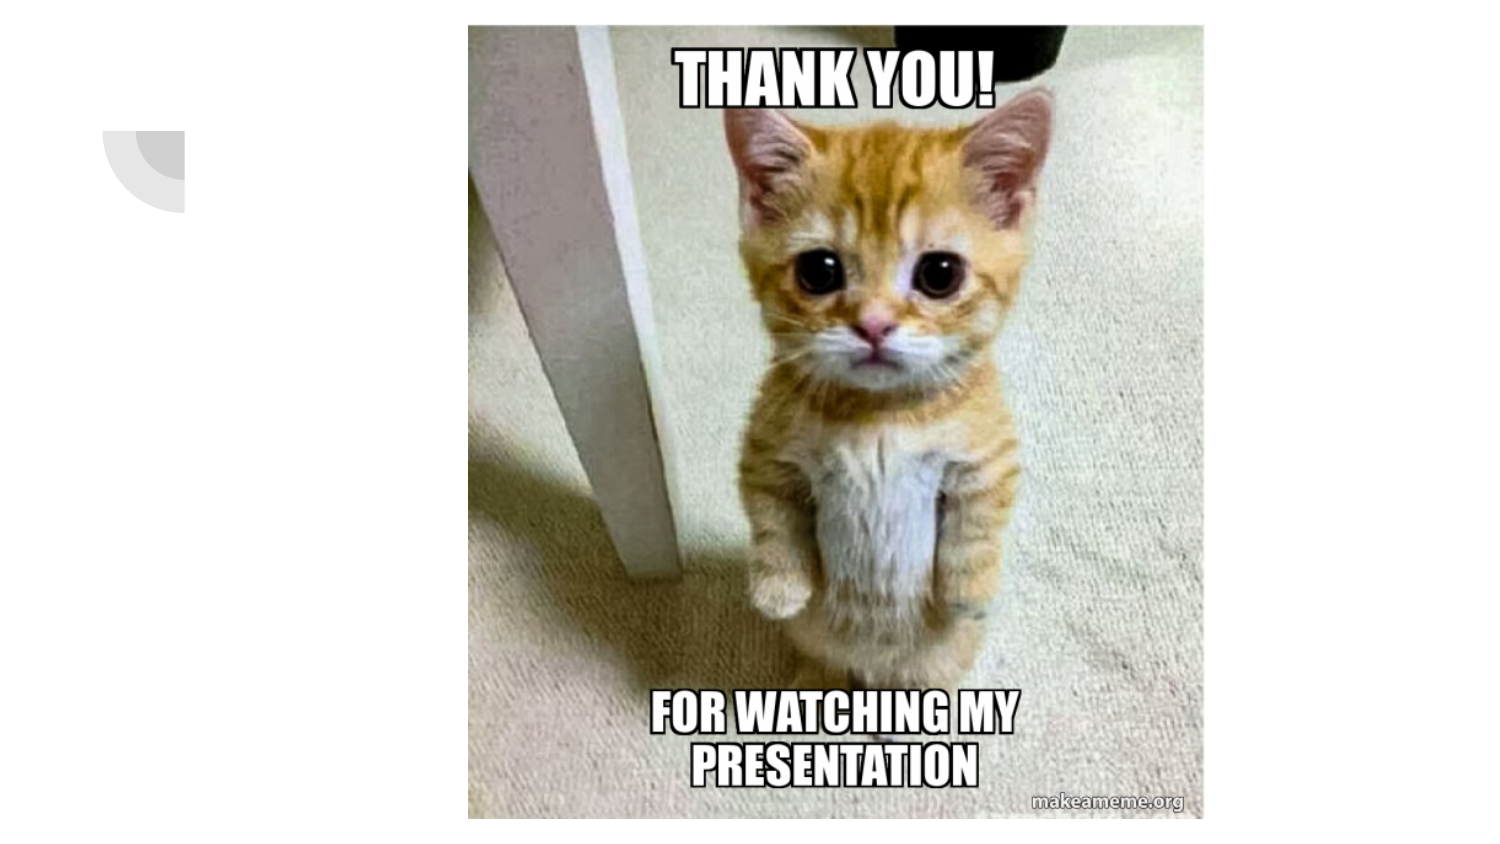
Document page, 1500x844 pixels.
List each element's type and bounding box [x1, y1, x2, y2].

picture [467, 24, 1205, 819]
